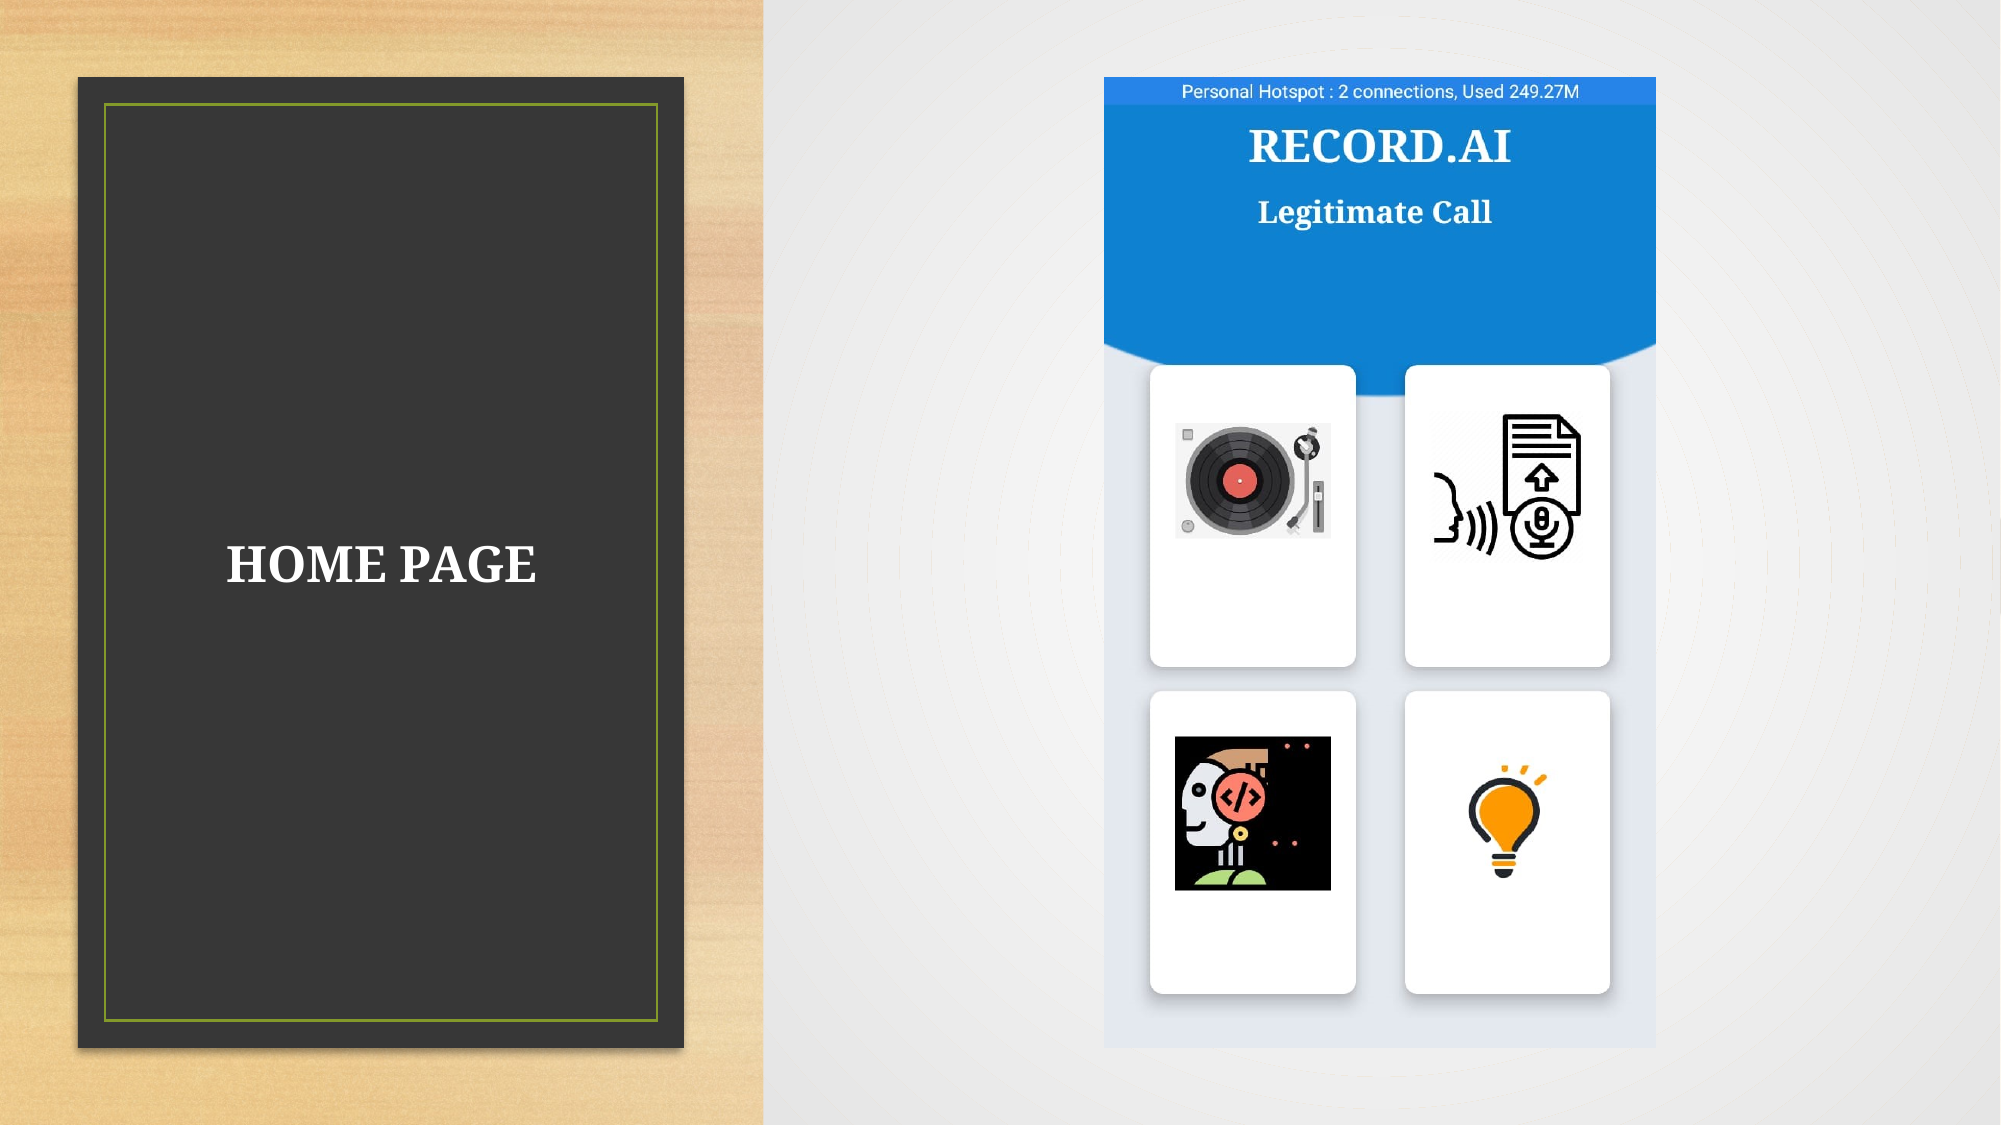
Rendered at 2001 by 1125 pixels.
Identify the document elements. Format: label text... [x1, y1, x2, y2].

text_box [762, 0, 2000, 1125]
title HOME PAGE [137, 156, 627, 968]
text_box [104, 103, 658, 1021]
picture [1104, 76, 1656, 1049]
text_box [77, 76, 685, 1049]
text_box [0, 0, 762, 1125]
